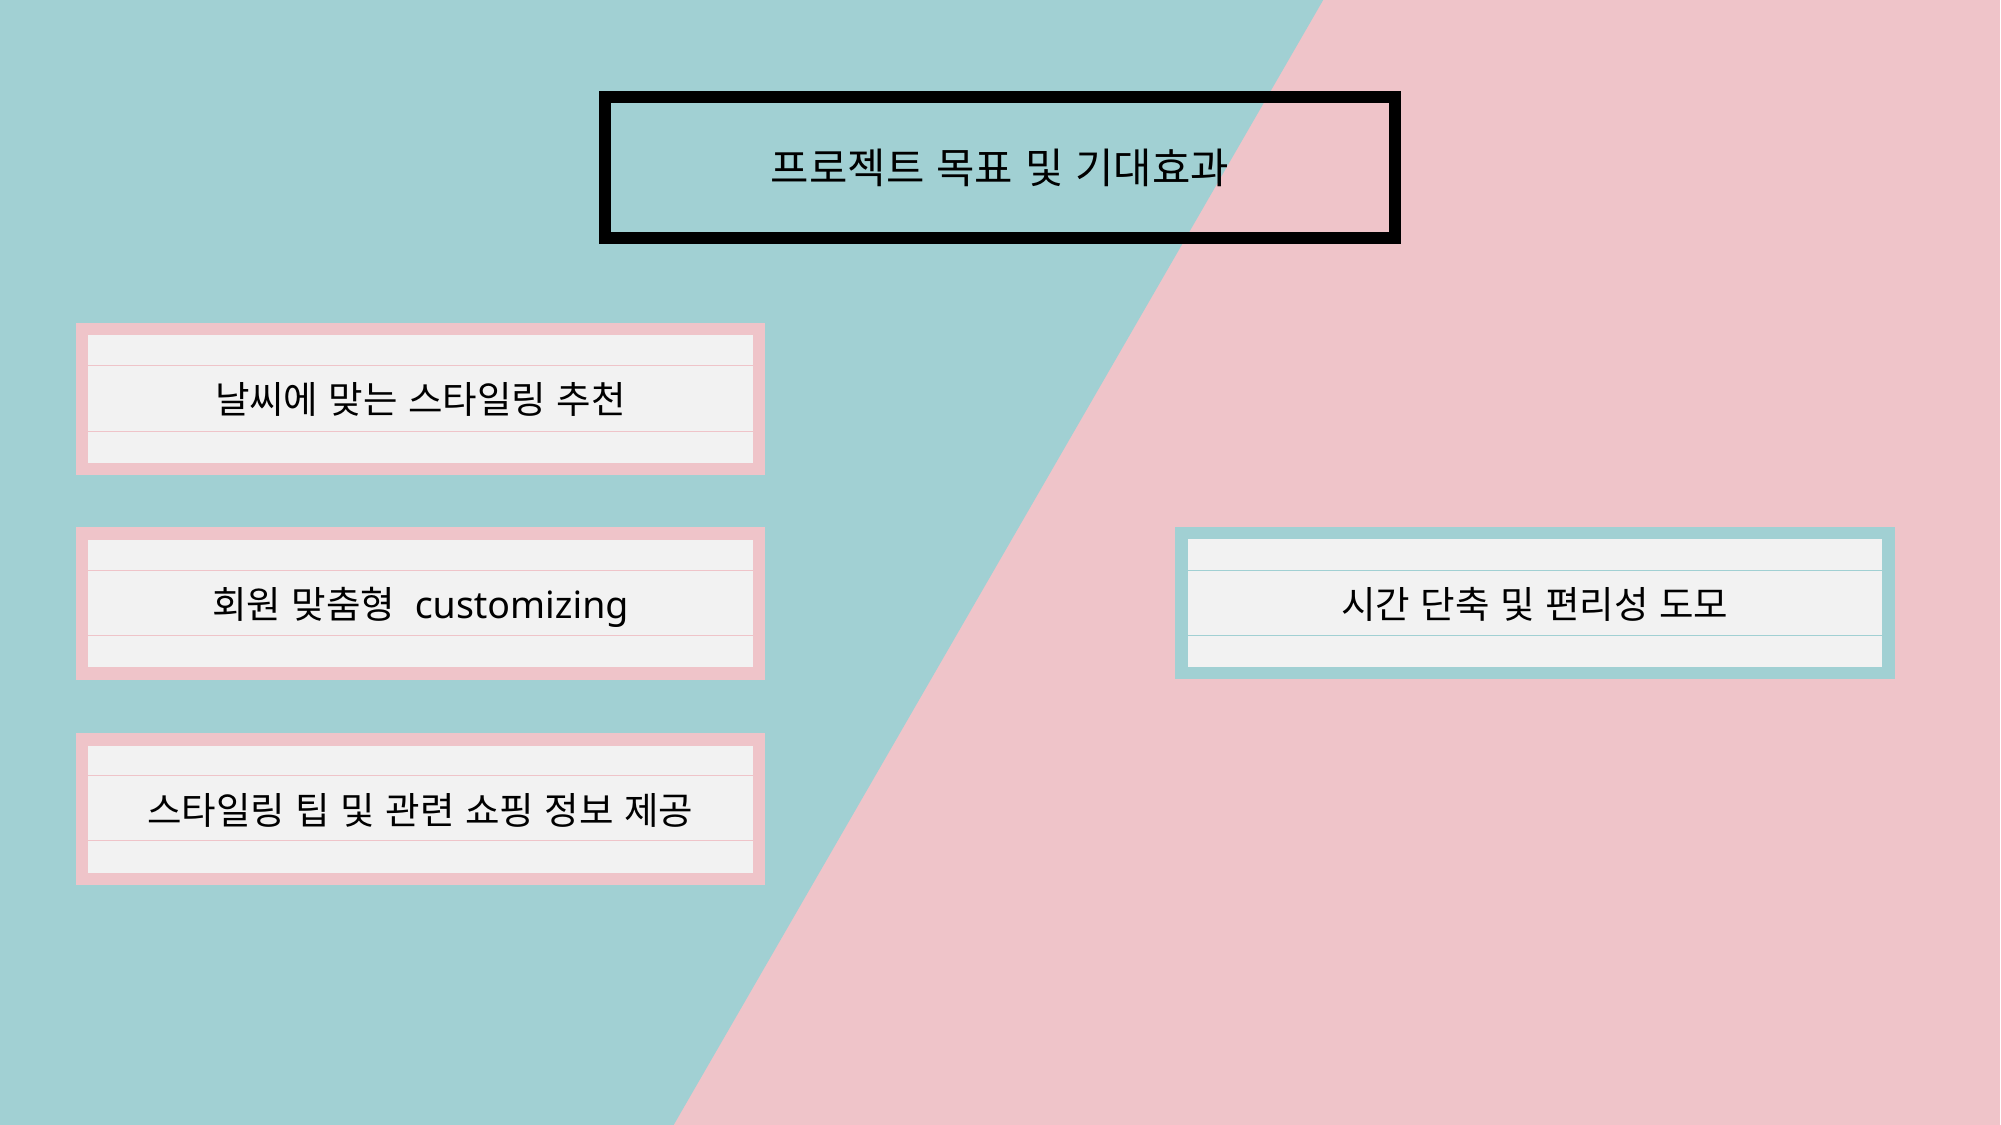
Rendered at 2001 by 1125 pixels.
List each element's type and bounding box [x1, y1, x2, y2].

text_box [82, 533, 760, 674]
text_box [82, 328, 760, 469]
text_box [82, 739, 760, 880]
text_box [1181, 533, 1889, 674]
text_box [0, 0, 1325, 1125]
text_box [604, 97, 1395, 239]
